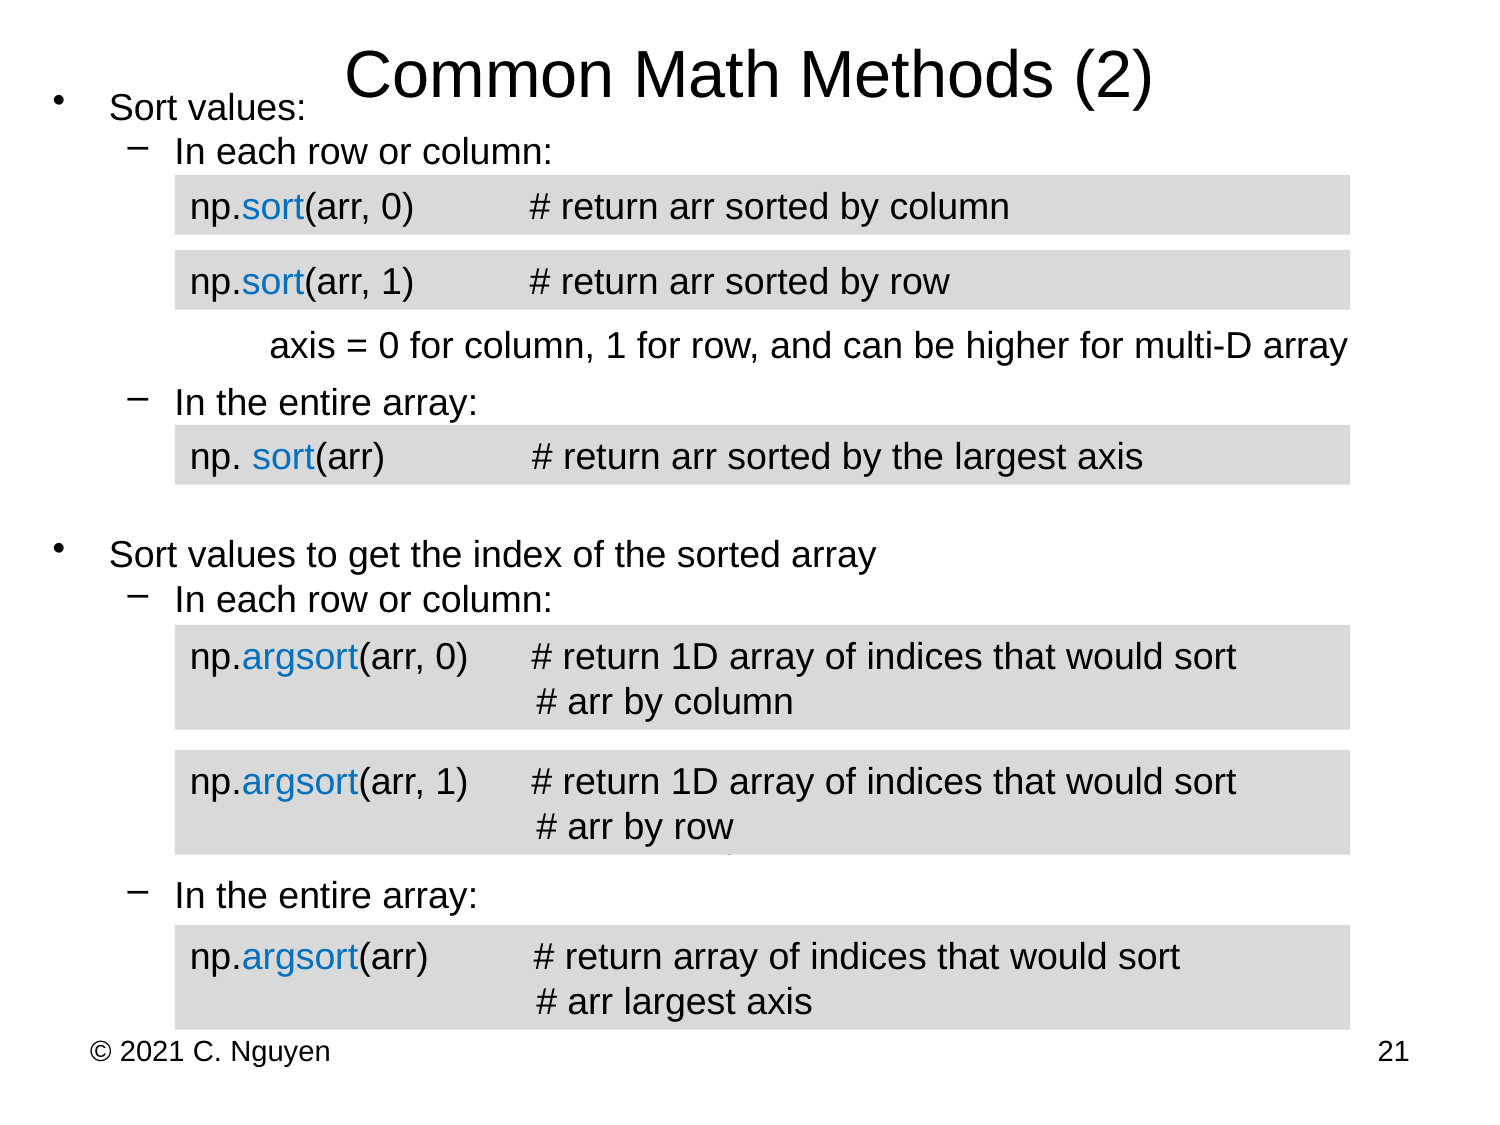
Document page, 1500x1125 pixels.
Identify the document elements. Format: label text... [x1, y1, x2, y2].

text_box np.argsort(arr, 0) # return 1D array of indices that would sort # arr by column [174, 624, 1350, 730]
list Sort values: In each row or column: axis = 0 for column, 1 for row, and can be higher for multi-D array In the entire array: Sort values to get the index of the sorted array In each row or column: axis = 0 for column, 1 for row In the entire array: [37, 74, 1451, 1051]
text_box np. sort(arr) # return arr sorted by the largest axis [174, 424, 1350, 485]
text_box np.argsort(arr) # return array of indices that would sort # arr largest axis [174, 924, 1350, 1030]
title Common Math Methods (2) [74, 12, 1426, 74]
text_box np.sort(arr, 1) # return arr sorted by row [174, 249, 1350, 310]
text_box np.argsort(arr, 1) # return 1D array of indices that would sort # arr by row [174, 749, 1350, 855]
slide_number 21 [1074, 1024, 1426, 1103]
slide_number © 2021 C. Nguyen [74, 1024, 426, 1103]
text_box np.sort(arr, 0) # return arr sorted by column [174, 174, 1350, 235]
